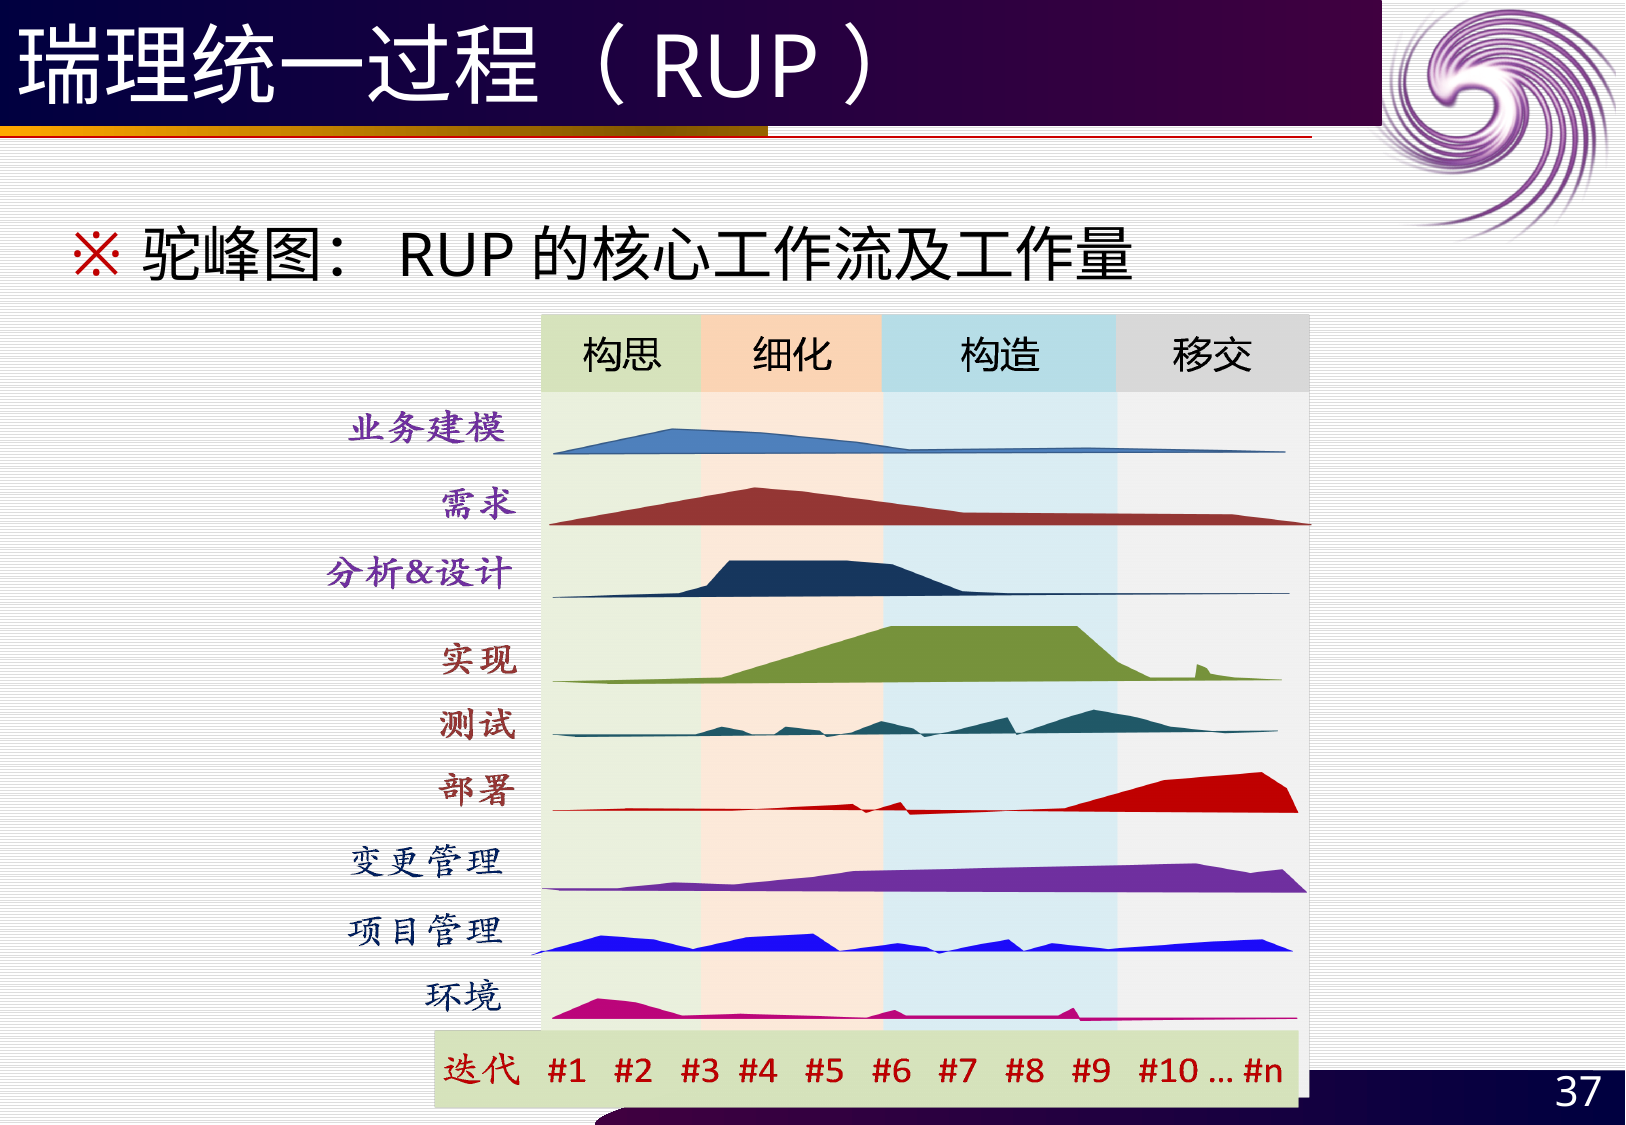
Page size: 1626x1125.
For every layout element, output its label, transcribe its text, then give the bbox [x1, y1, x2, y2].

picture [300, 314, 1312, 1108]
slide_number 37 [1474, 1069, 1619, 1125]
title 瑞理统一过程（RUP） [0, 0, 1382, 126]
list 驼峰图：RUP的核心工作流及工作量 [44, 207, 1467, 303]
picture [1362, 0, 1616, 244]
